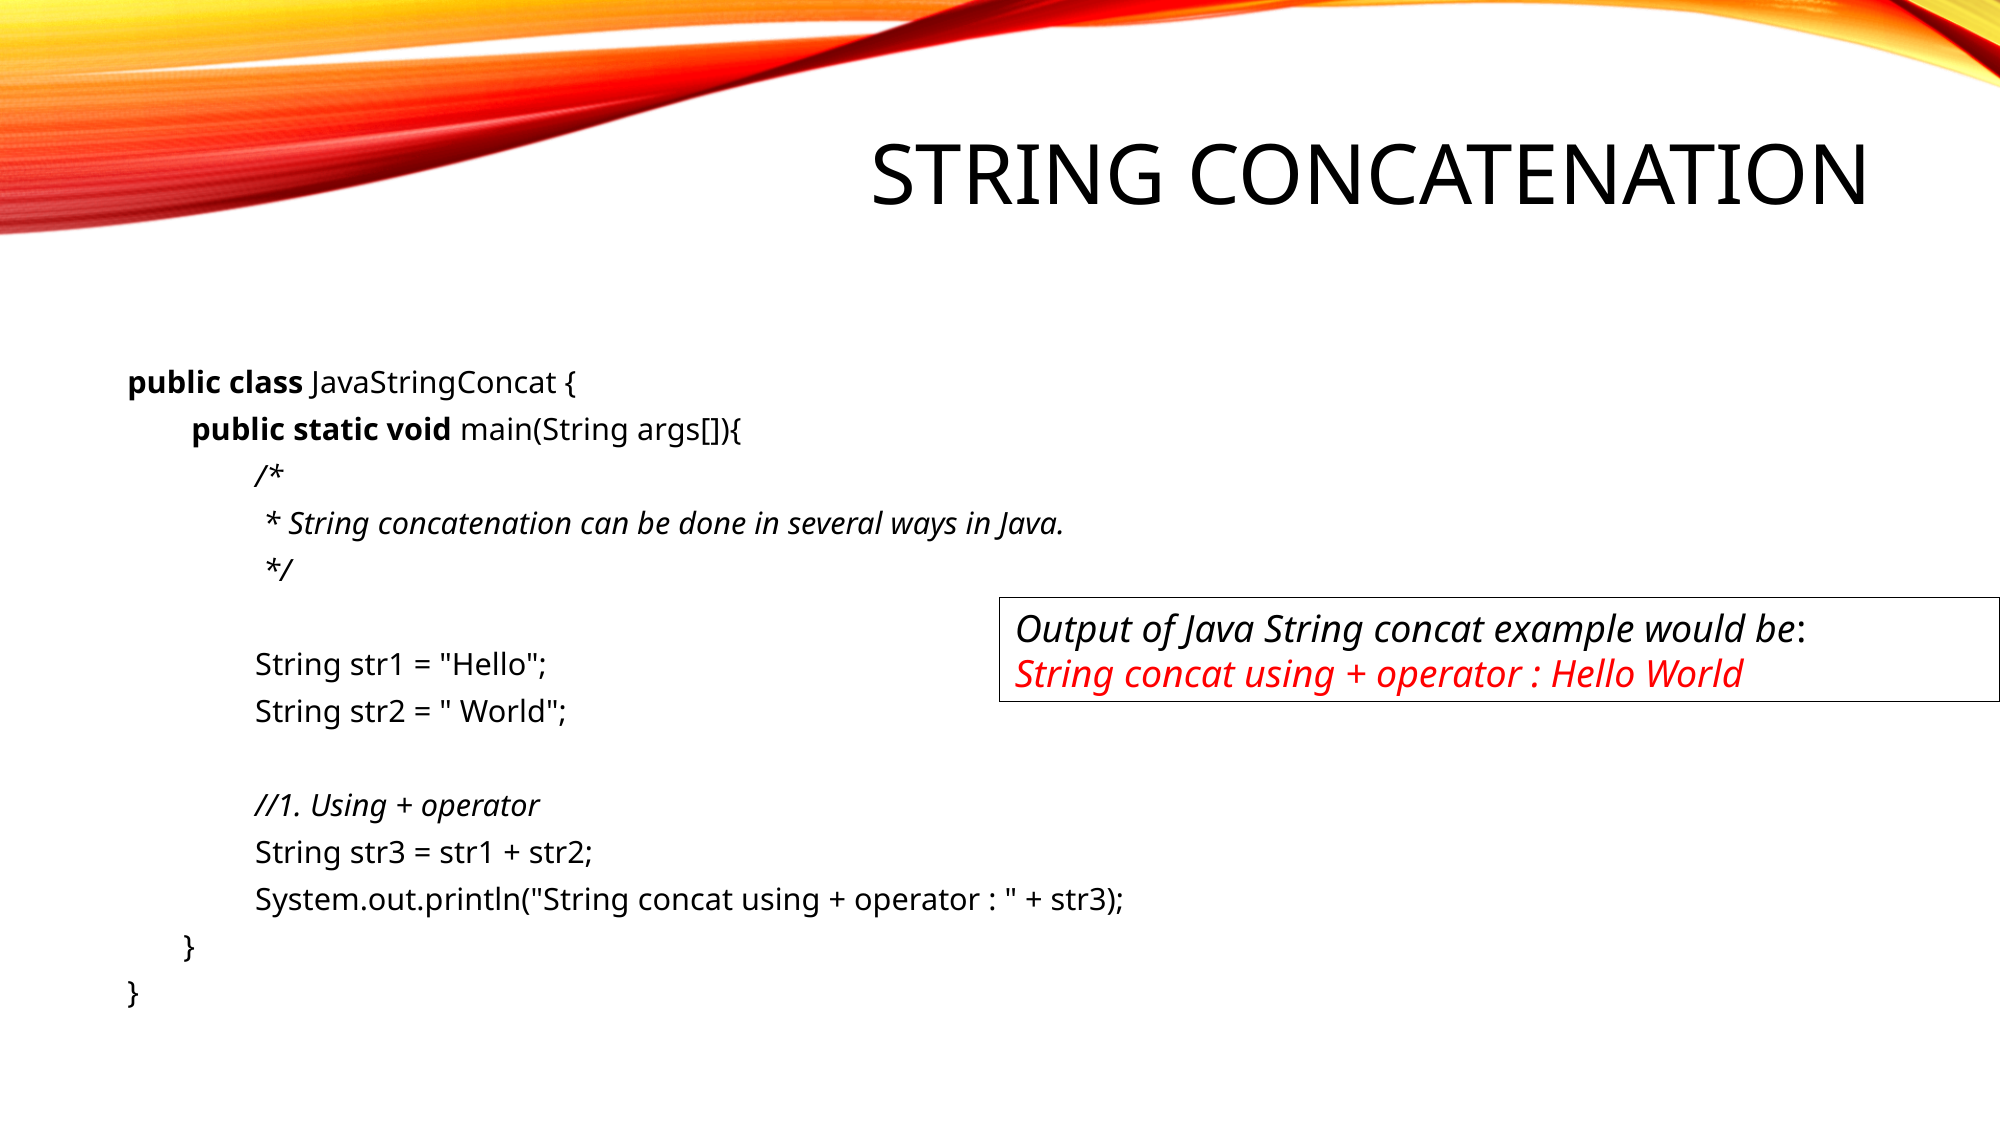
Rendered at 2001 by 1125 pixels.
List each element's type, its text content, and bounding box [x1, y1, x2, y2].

text_box Output of Java String concat example would be: String concat using + operator : Hello World [999, 597, 2000, 702]
text_box public class JavaStringConcat { public static void main(String args[]){ /* * String concatenation can be done in several ways in Java. */ String str1 = "Hello"; String str2 = " World"; //1. Using + operator String str3 = str1 + str2; System.out.println("String concat using + operator : " + str3); } } [112, 359, 1888, 1021]
picture [0, 0, 2000, 237]
text_box String Concatenation [474, 125, 1888, 338]
